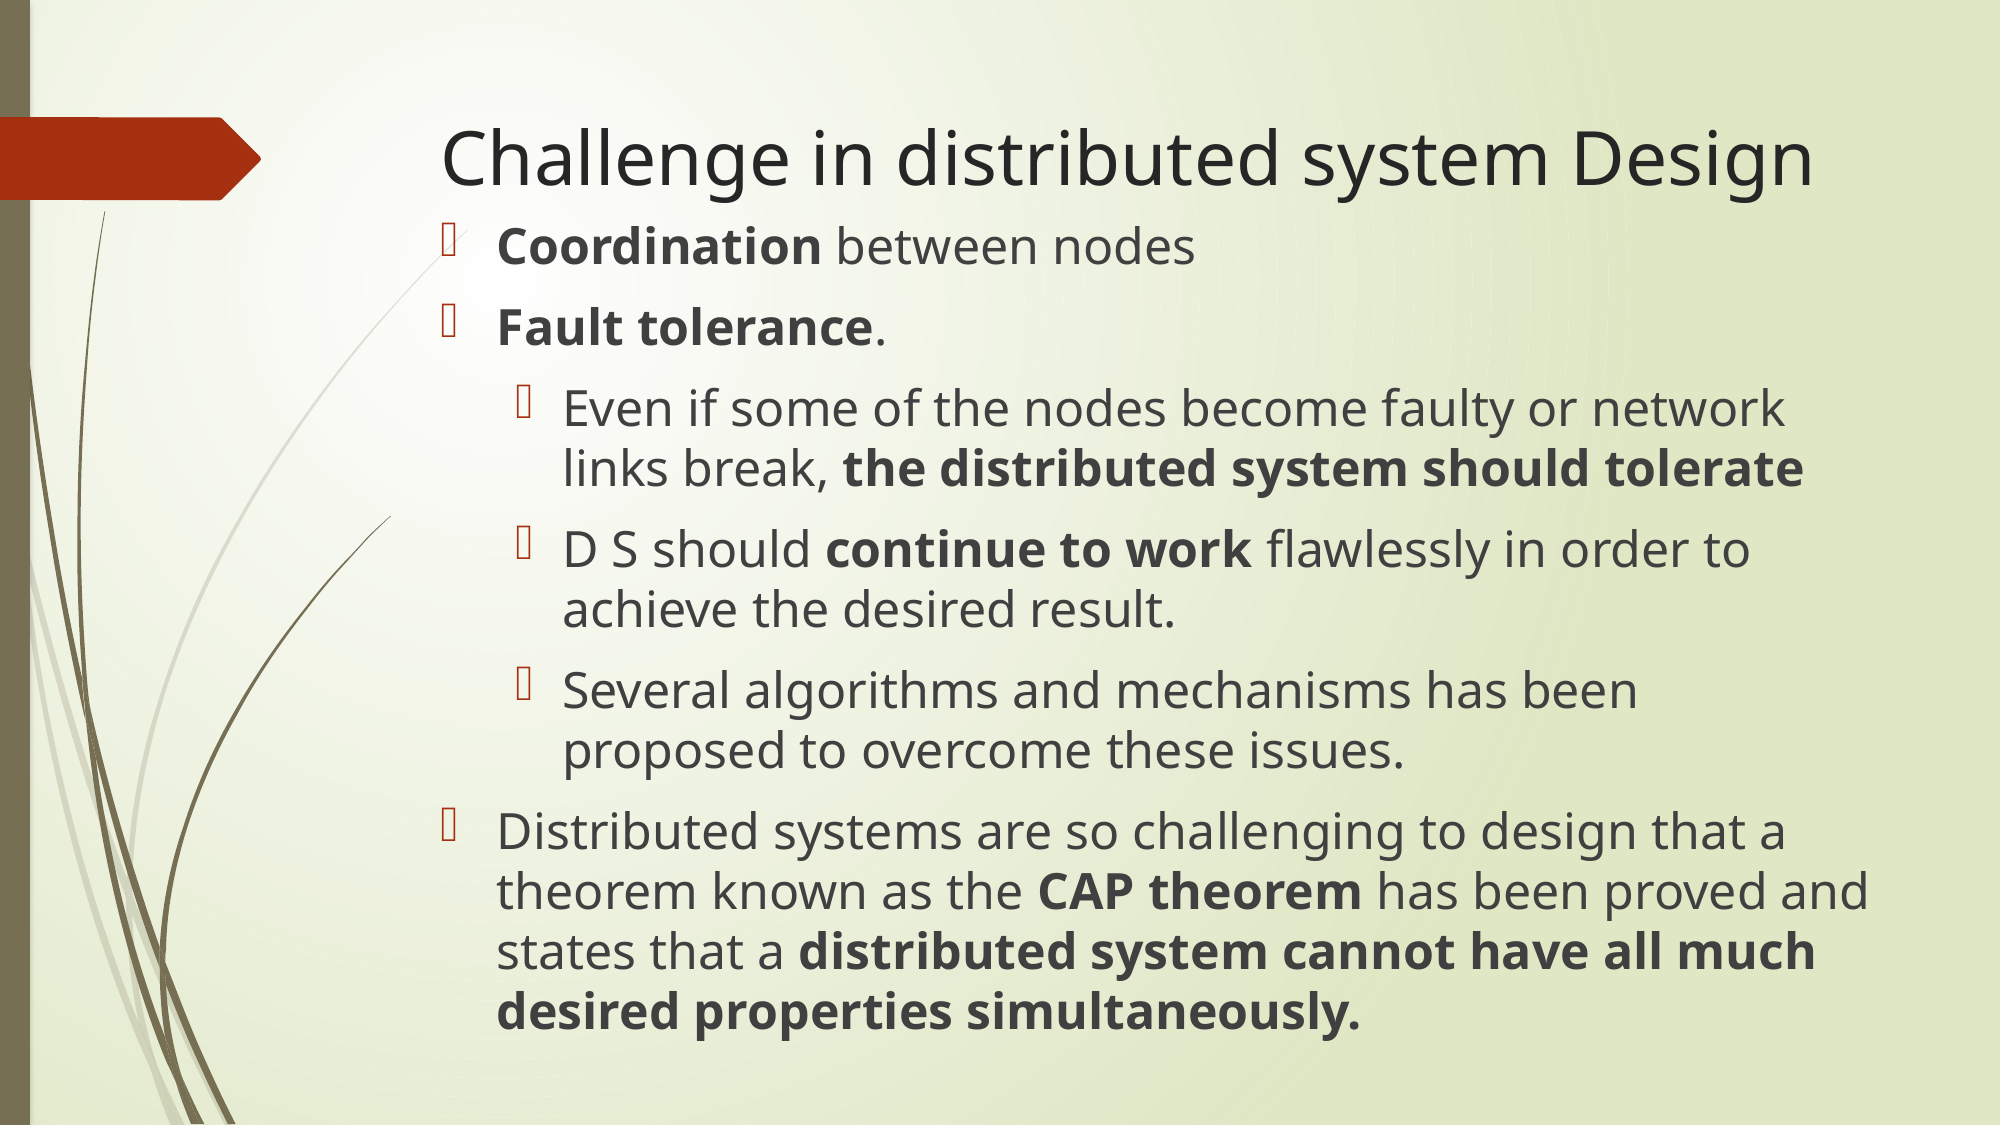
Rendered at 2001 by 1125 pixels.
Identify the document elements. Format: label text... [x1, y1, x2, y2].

title Challenge in distributed system Design [425, 102, 1888, 207]
list Coordination between nodes Fault tolerance. Even if some of the nodes become faulty or network links break, the distributed system should tolerate D S should continue to work flawlessly in order to achieve the desired result. Several algorithms and mechanisms has been proposed to overcome these issues. Distributed systems are so challenging to design that a theorem known as the CAP theorem has been proved and states that a distributed system cannot have all much desired properties simultaneously. [425, 207, 1888, 828]
